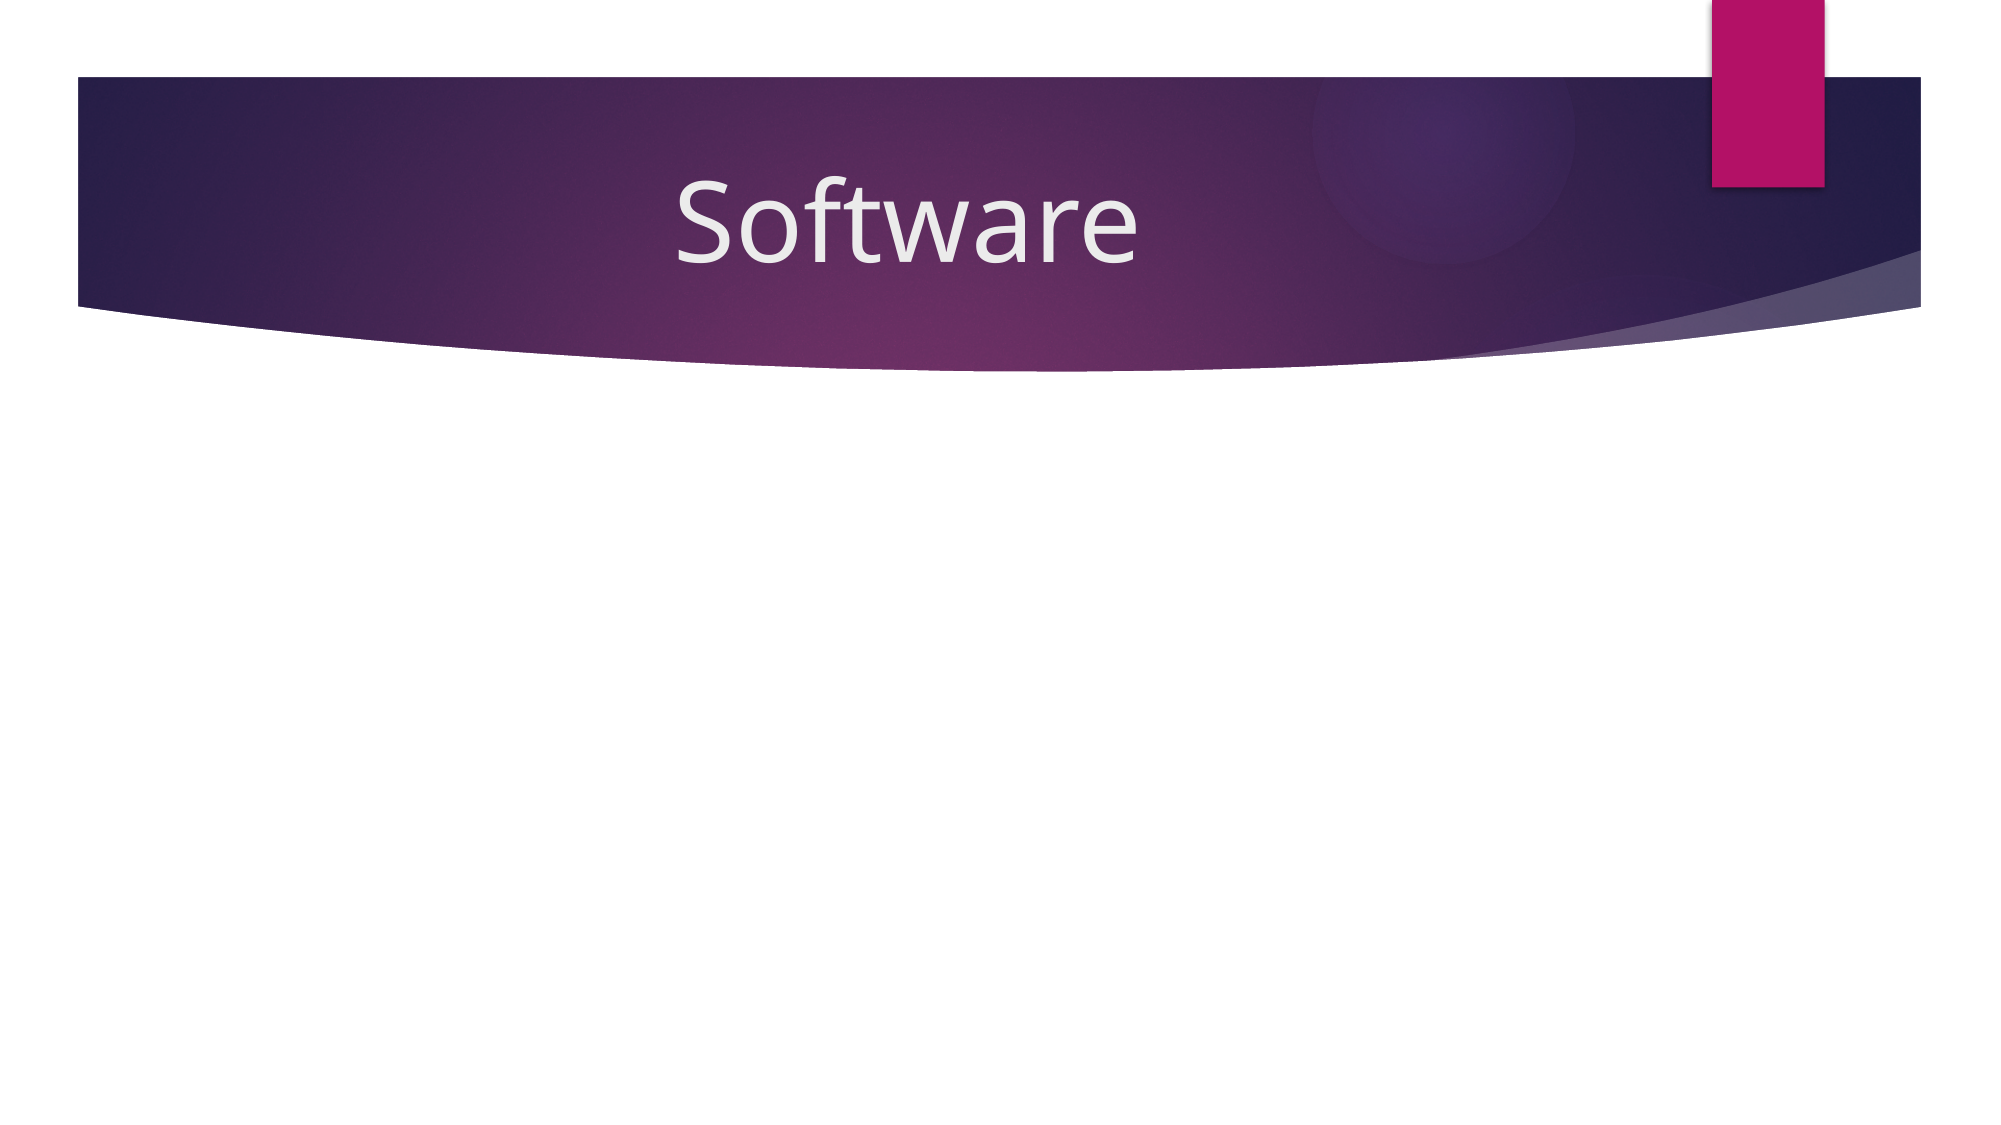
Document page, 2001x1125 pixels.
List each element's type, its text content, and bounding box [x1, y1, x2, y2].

title Software [189, 159, 1627, 276]
